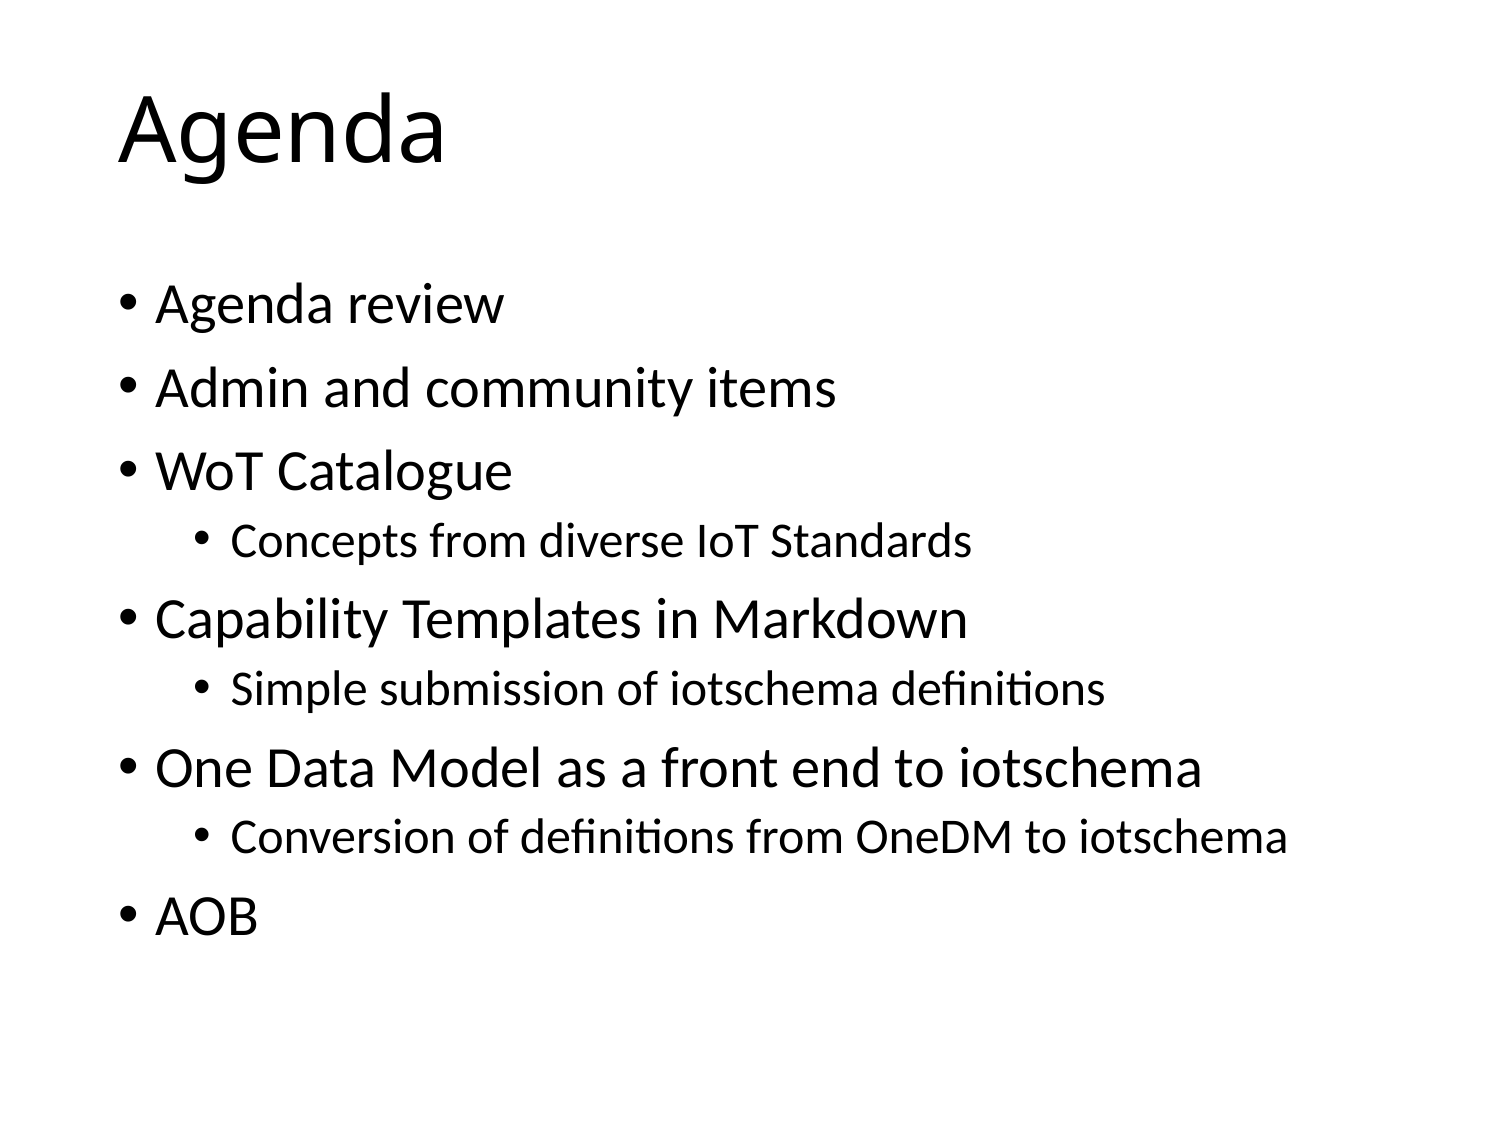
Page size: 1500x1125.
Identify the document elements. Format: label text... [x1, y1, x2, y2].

title Agenda [103, 24, 1397, 242]
list Agenda review Admin and community items WoT Catalogue Concepts from diverse IoT Standards Capability Templates in Markdown Simple submission of iotschema definitions One Data Model as a front end to iotschema Conversion of definitions from OneDM to iotschema AOB [103, 265, 1397, 980]
